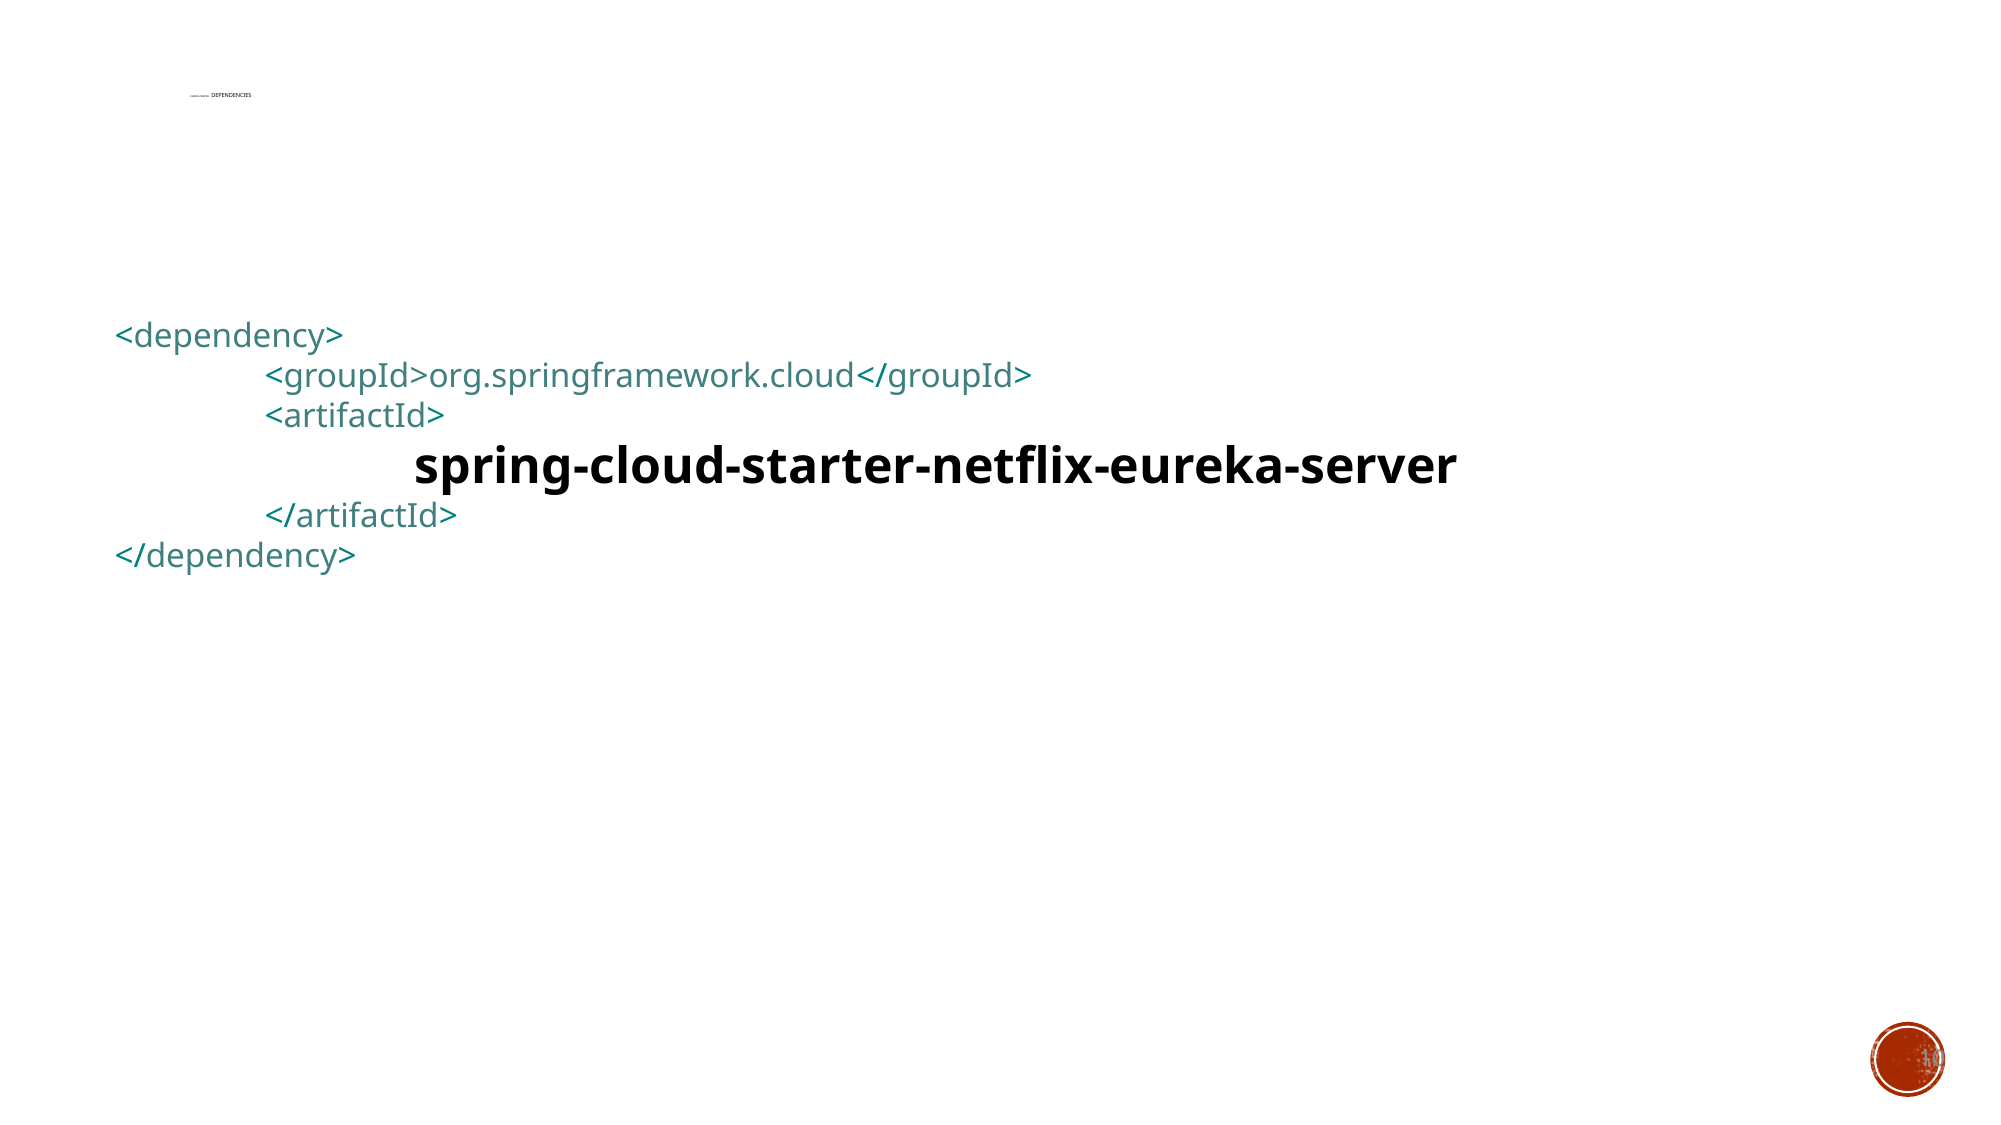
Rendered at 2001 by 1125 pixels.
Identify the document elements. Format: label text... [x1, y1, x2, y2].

title Eureka Server - Dependencies [175, 79, 1826, 107]
text_box <dependency> <groupId>org.springframework.cloud</groupId> <artifactId> spring-cloud-starter-netflix-eureka-server </artifactId> </dependency> [99, 306, 1709, 582]
slide_number 10 [1855, 1028, 1961, 1089]
